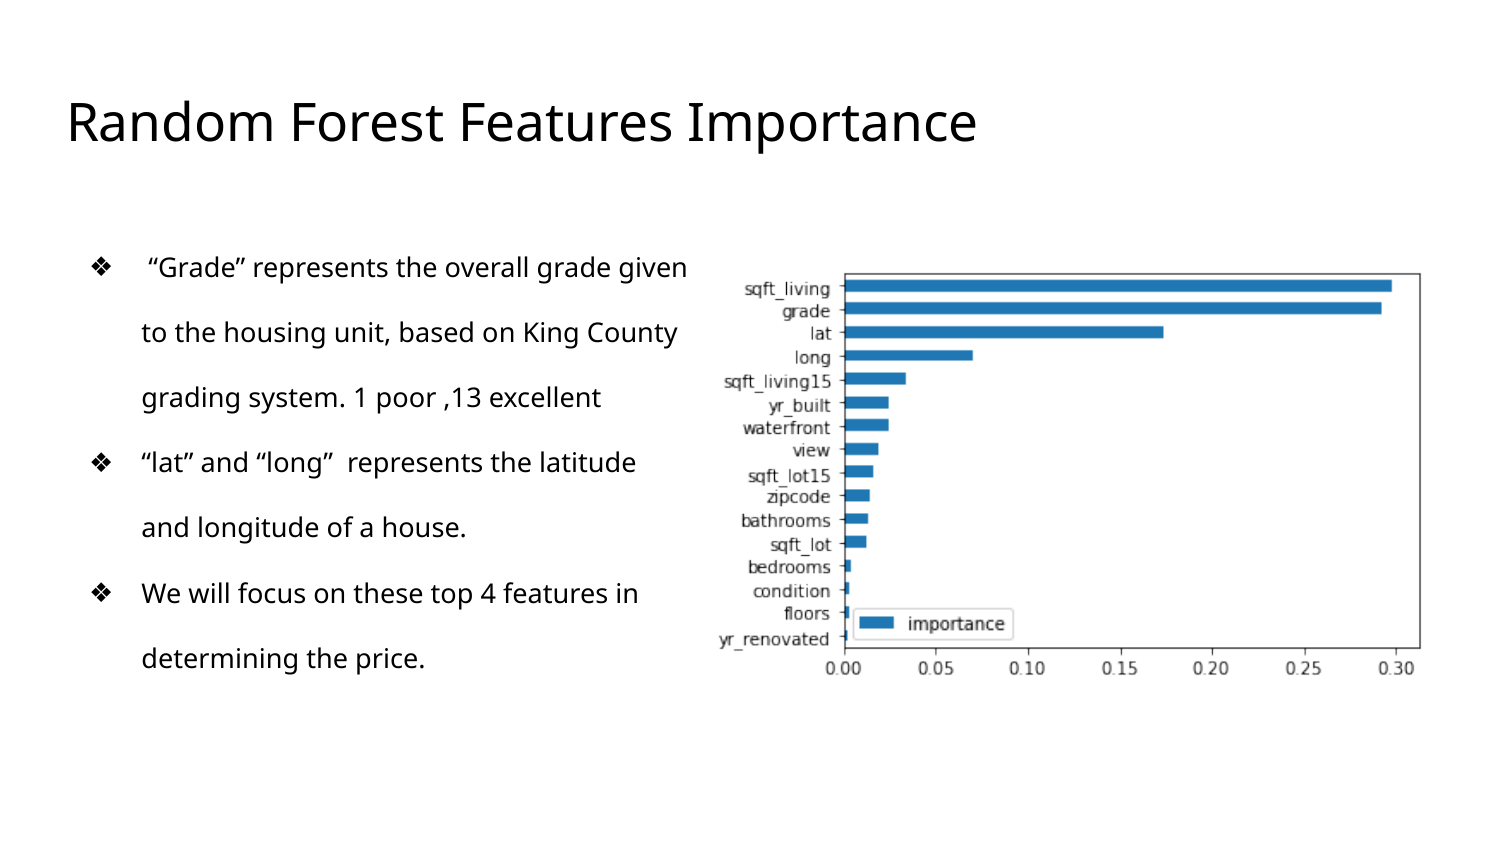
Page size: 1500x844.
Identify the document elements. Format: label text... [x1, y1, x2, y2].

title Random Forest Features Importance [51, 72, 1449, 167]
picture [706, 262, 1430, 689]
list “Grade” represents the overall grade given to the housing unit, based on King County grading system. 1 poor ,13 excellent “lat” and “long” represents the latitude and longitude of a house. We will focus on these top 4 features in determining the price. [51, 202, 708, 750]
